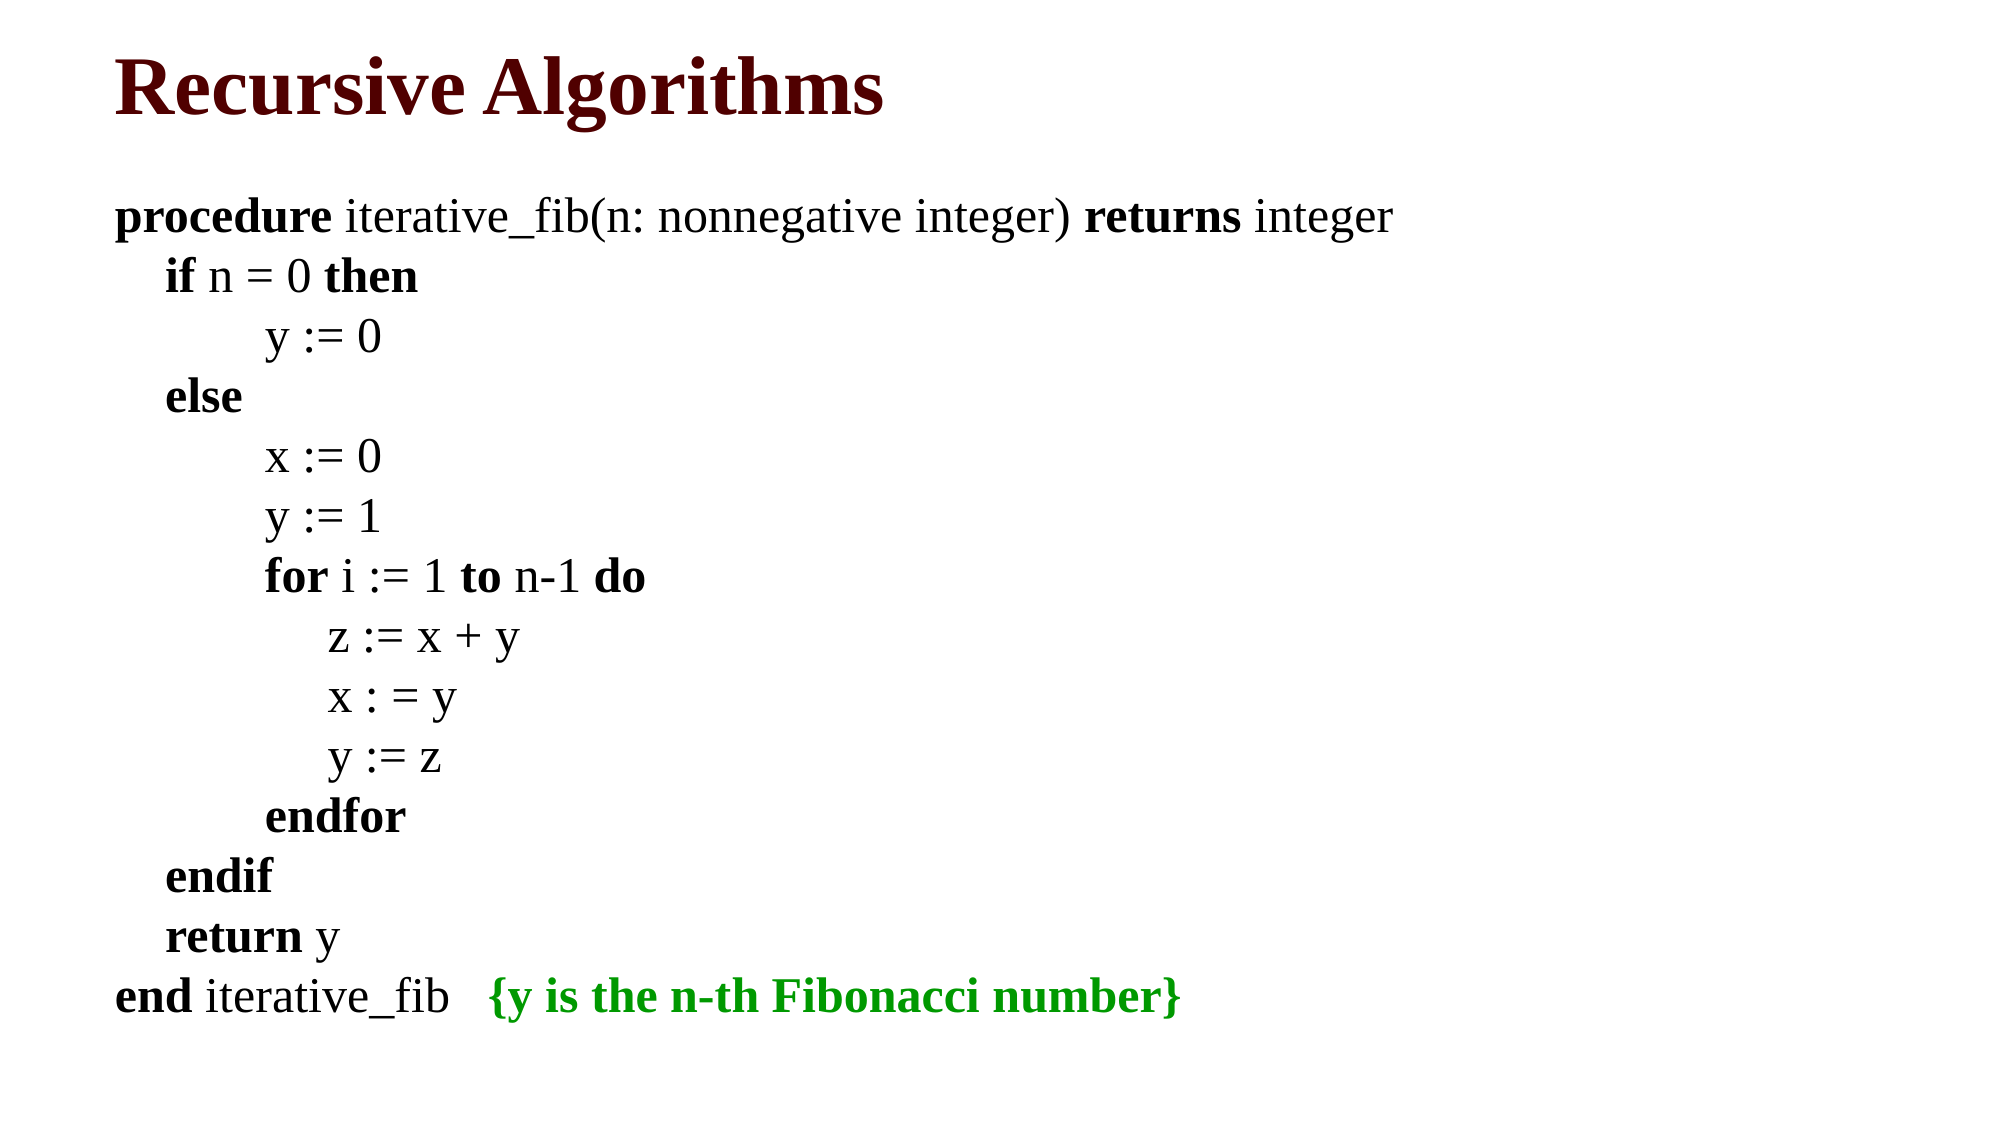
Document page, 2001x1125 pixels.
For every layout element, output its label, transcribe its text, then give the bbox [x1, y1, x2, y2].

list procedure iterative_fib(n: nonnegative integer) returns integer if n = 0 then y := 0 else x := 0 y := 1 for i := 1 to n-1 do z := x + y x : = y y := z endfor endif return y end iterative_fib {y is the n-th Fibonacci number} [99, 174, 1900, 975]
title Recursive Algorithms [99, 24, 1638, 138]
